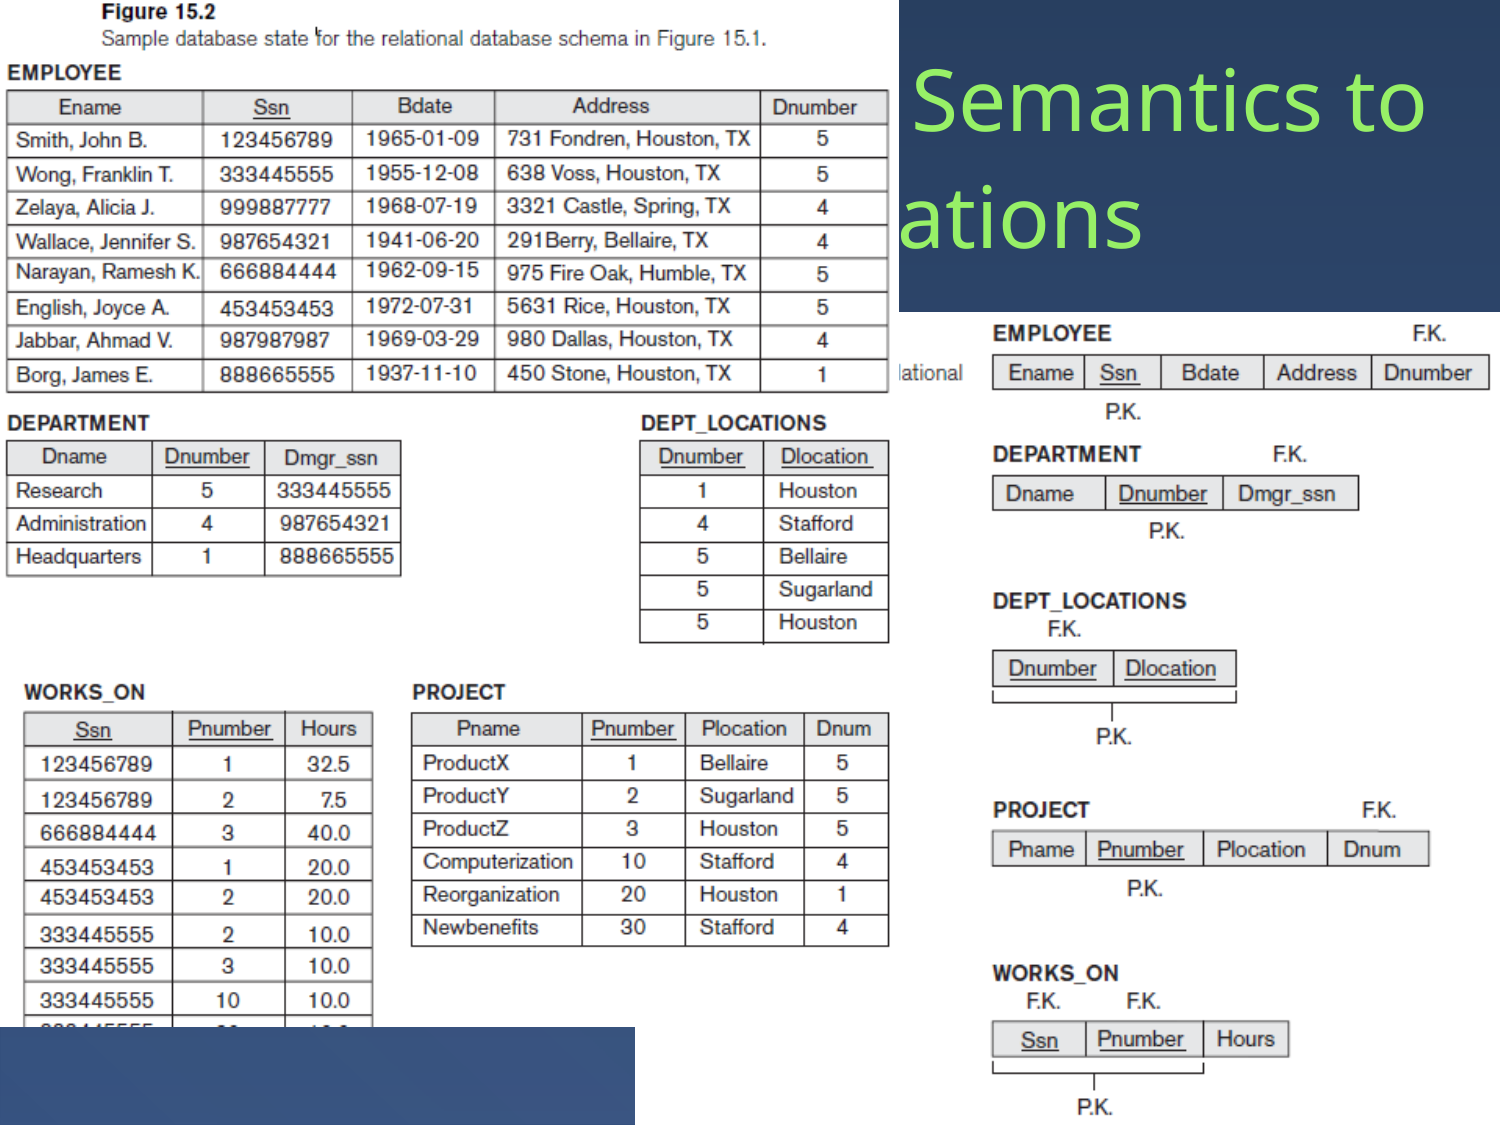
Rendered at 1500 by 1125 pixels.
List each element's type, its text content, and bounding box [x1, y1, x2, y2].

picture [0, 0, 1500, 1125]
title Imparting Clear Semantics to Attributes in Relations [902, 31, 1500, 282]
